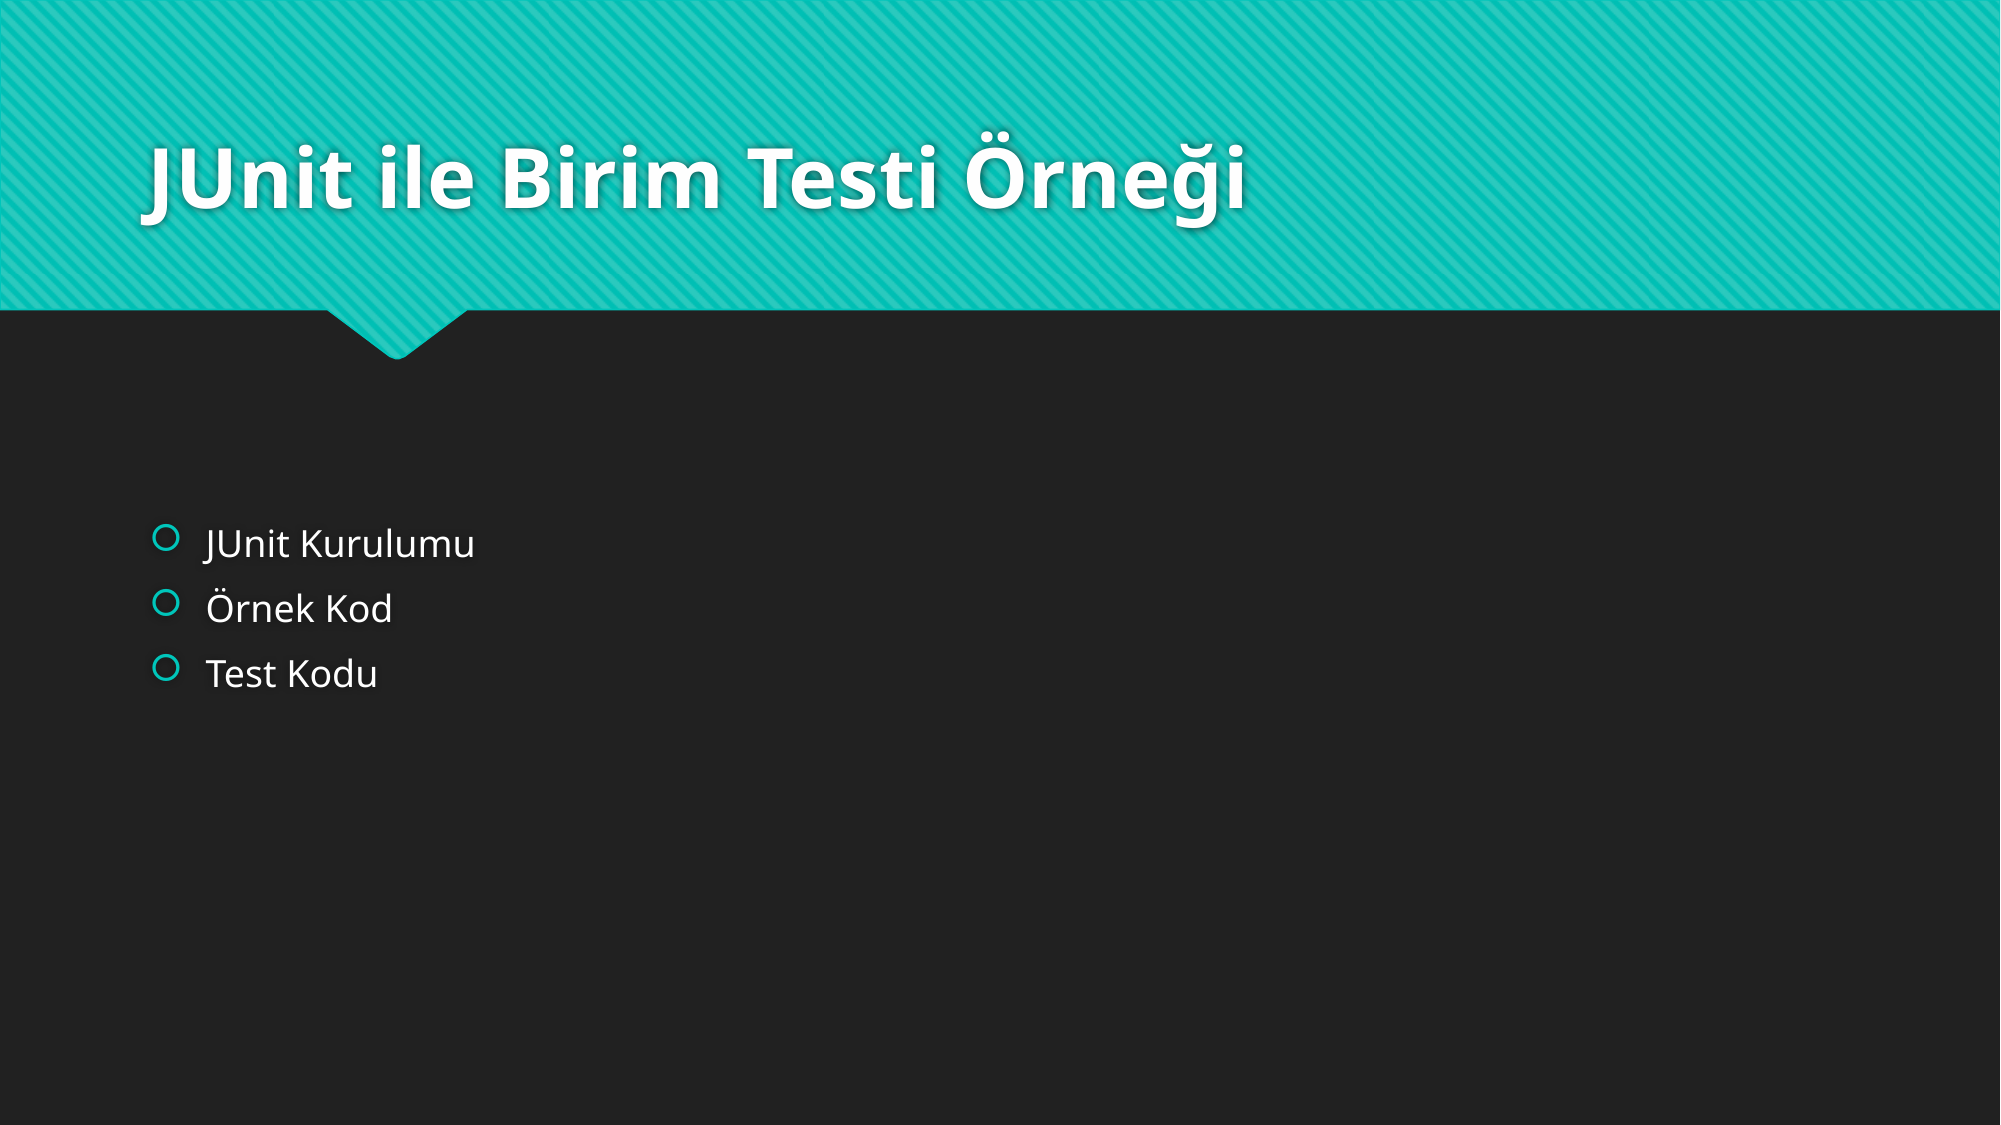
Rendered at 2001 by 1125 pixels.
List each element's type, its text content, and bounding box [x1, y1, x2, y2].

title JUnit ile Birim Testi Örneği [132, 73, 1868, 233]
list JUnit Kurulumu Örnek Kod Test Kodu [134, 364, 1866, 962]
